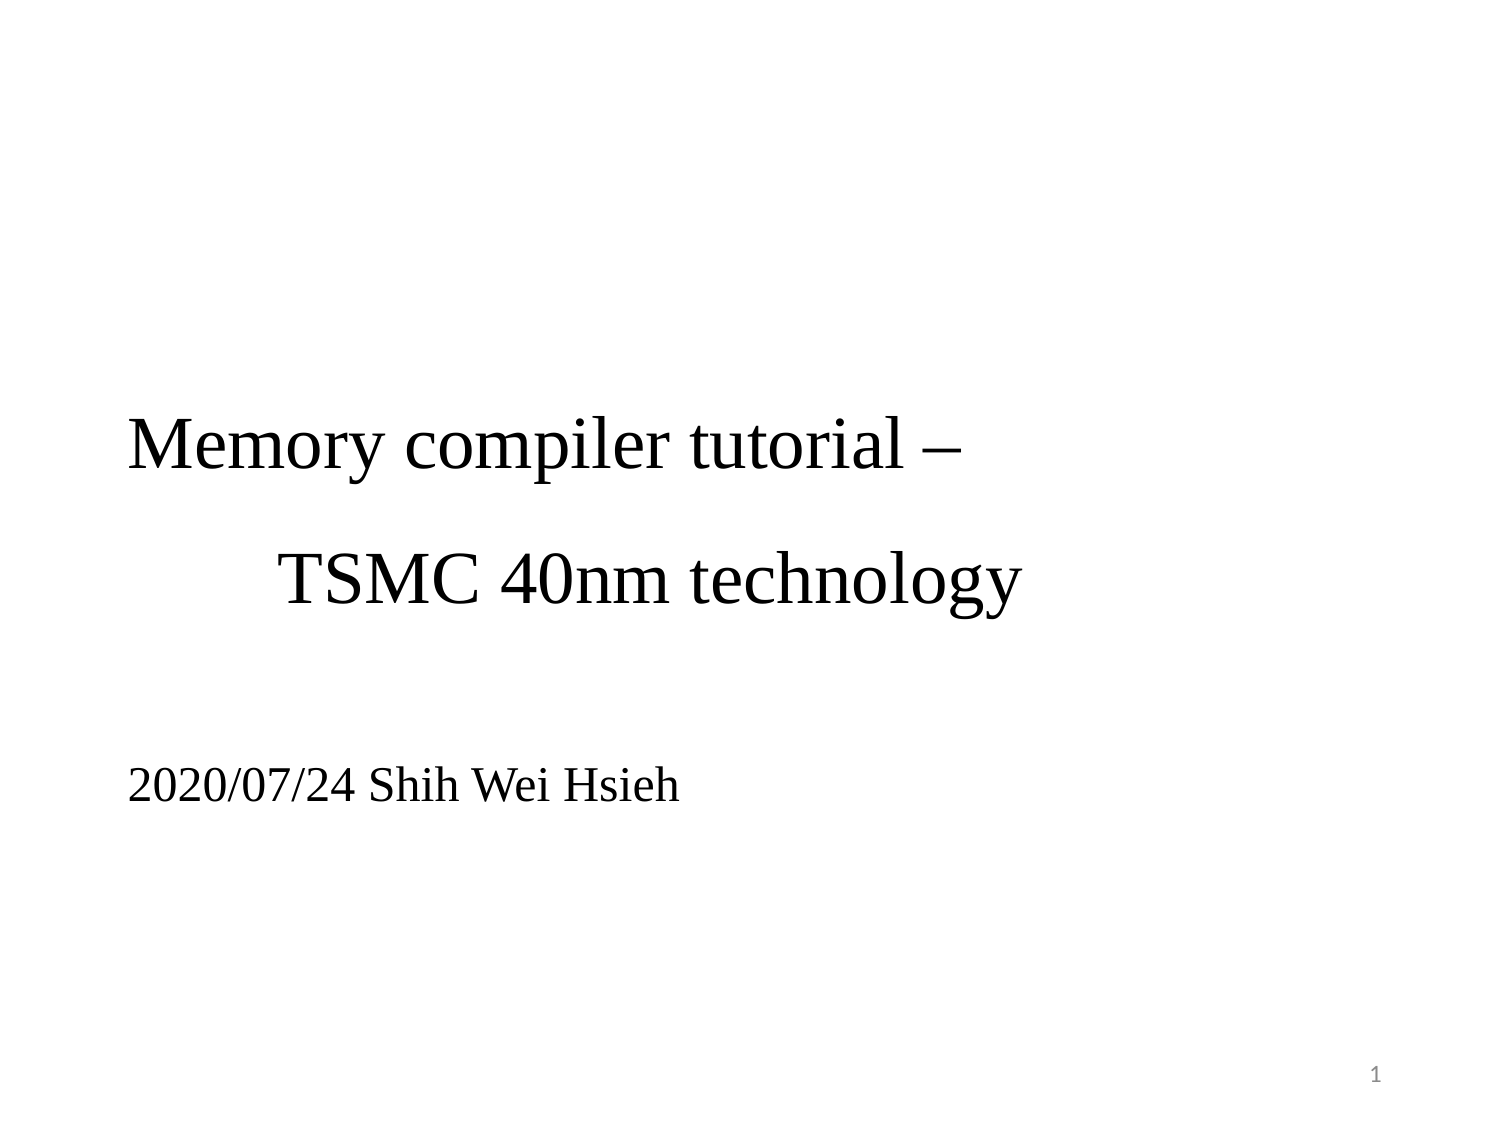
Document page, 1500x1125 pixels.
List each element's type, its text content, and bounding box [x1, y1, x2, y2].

title Memory compiler tutorial – TSMC 40nm technology [112, 170, 1410, 626]
slide_number 1 [1059, 1042, 1397, 1103]
subtitle 2020/07/24 Shih Wei Hsieh [112, 669, 1313, 914]
